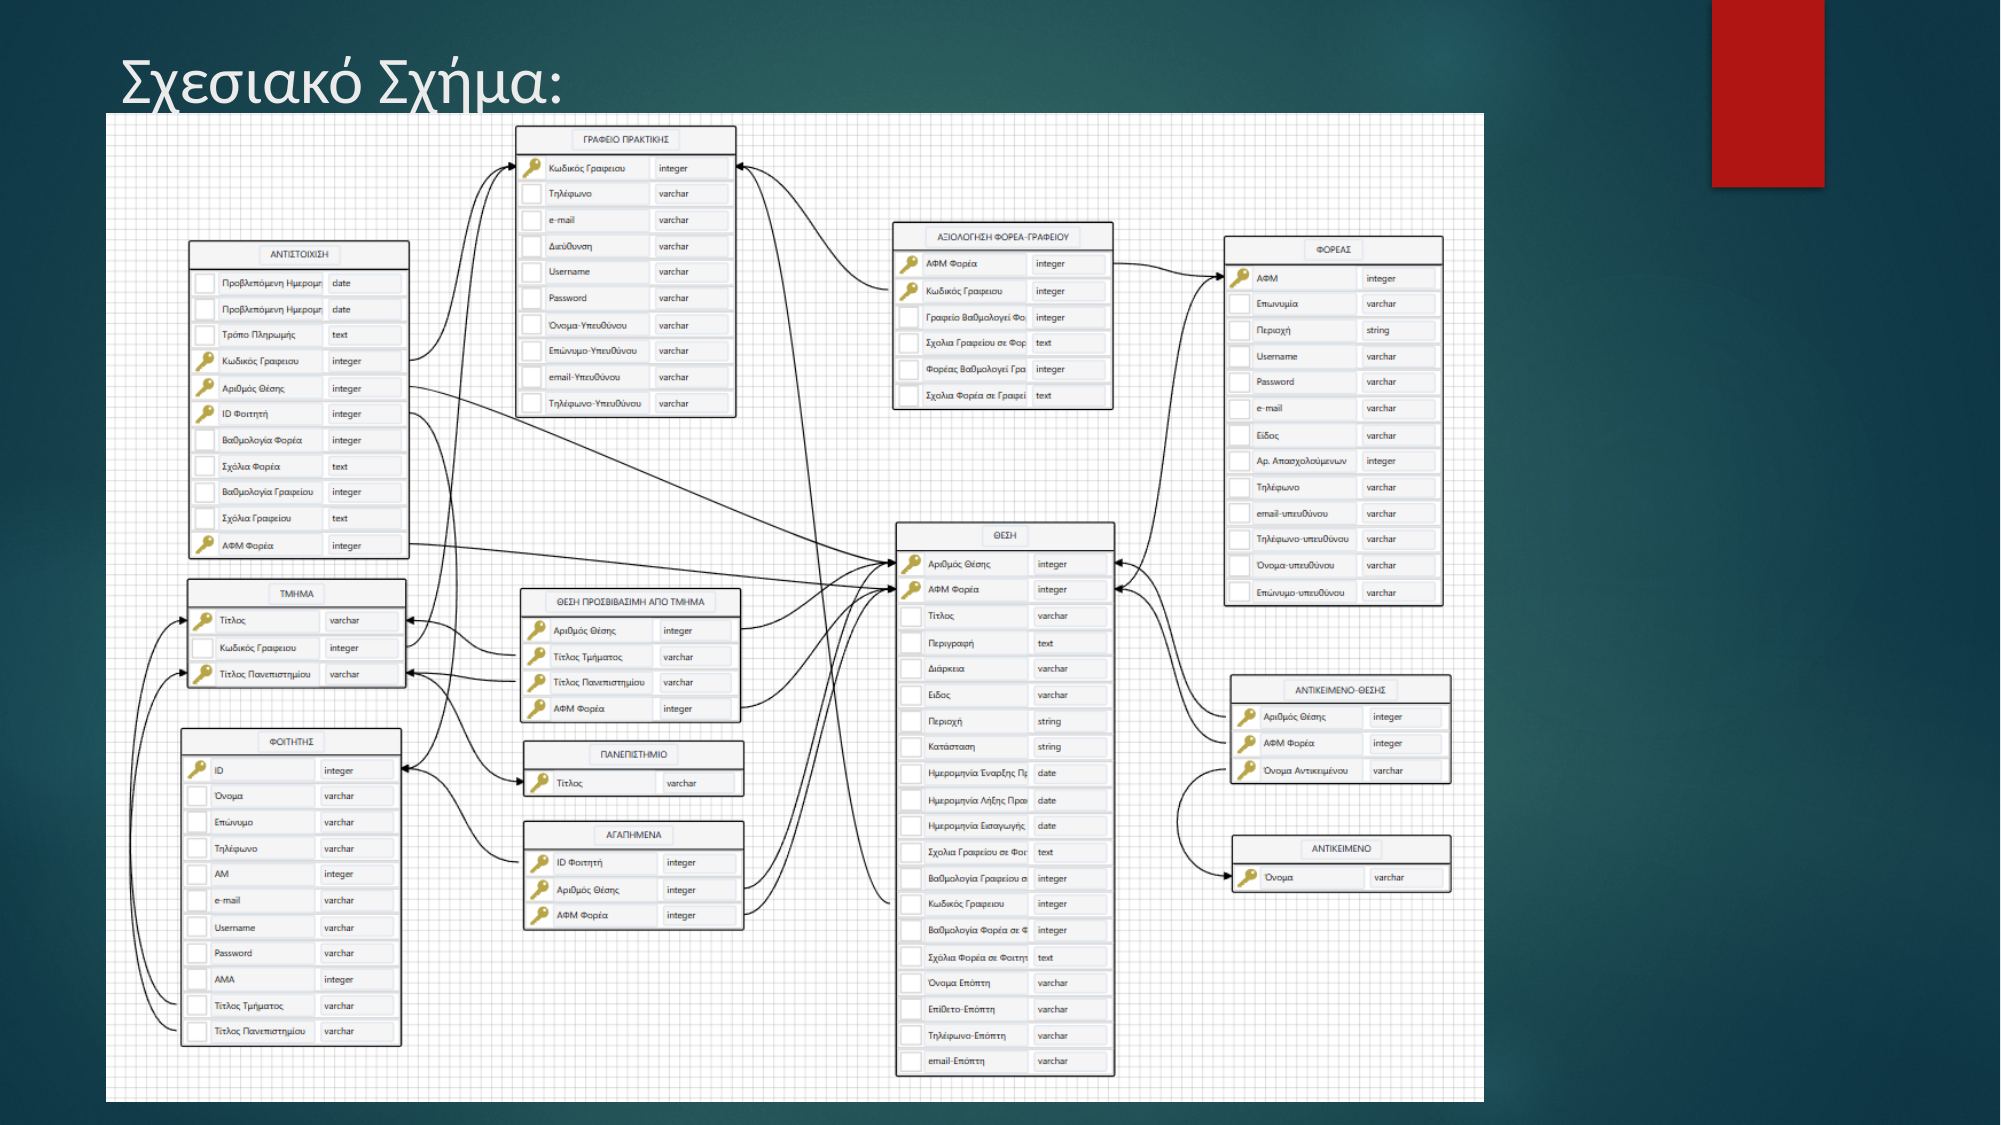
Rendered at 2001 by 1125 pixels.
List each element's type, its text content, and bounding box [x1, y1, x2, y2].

title Σχεσιακό Σχήμα: [106, 29, 1317, 112]
picture [0, 0, 1576, 1125]
